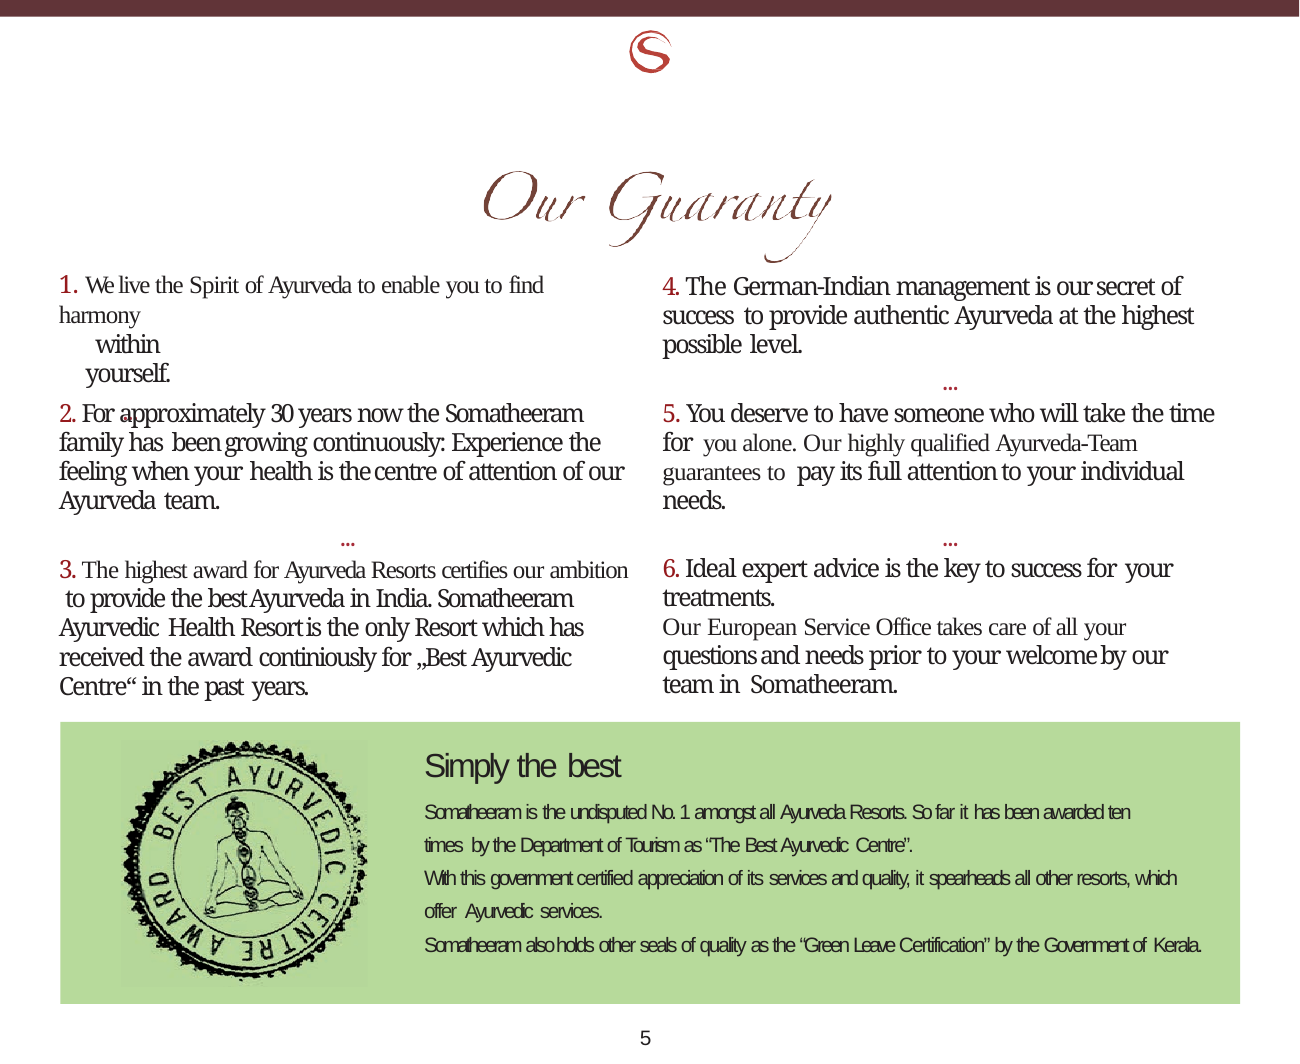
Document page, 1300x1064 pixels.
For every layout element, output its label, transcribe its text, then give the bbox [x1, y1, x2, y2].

slide_number 5 [633, 1024, 667, 1064]
text_box [483, 171, 832, 263]
text_box 3. The highest award for Ayurveda Resorts certifies our ambition to provide the best Ayurveda in India. Somatheeram Ayurvedic Health Resort is the only Resort which has received the award continiously for „Best Ayurvedic Centre“ in the past years. [56, 550, 631, 701]
text_box [60, 957, 1241, 1004]
text_box Simply the best Somatheeram is the undisputed No. 1 amongst all Ayurveda Resorts. So far it has been awarded ten times by the Department of Tourism as “The Best Ayurvedic Centre”. With this government certified appreciation of its services and quality, it spearheads all other resorts, which offer Ayurvedic services. Somatheeram also holds other seals of quality as the “Green Leave Certification” by the Government of Kerala. [60, 721, 1241, 957]
text_box 1. We live the Spirit of Ayurveda to enable you to find harmony within yourself. ... [56, 267, 636, 394]
text_box [121, 740, 368, 987]
text_box 2. For approximately 30 years now the Somatheeram family has been growing continuously: Experience the feeling when your health is the centre of attention of our Ayurveda team. ... [56, 394, 636, 552]
text_box 6. Ideal expert advice is the key to success for your treatments. Our European Service Office takes care of all your questions and needs prior to your welcome by our team in Somatheeram. [660, 550, 1237, 700]
text_box 5. You deserve to have someone who will take the time for you alone. Our highly qualified Ayurveda-Team guarantees to pay its full attention to your individual needs. ... [660, 394, 1236, 550]
text_box 4. The German-Indian management is our secret of success to provide authentic Ayurveda at the highest possible level. ... [660, 267, 1218, 394]
text_box [629, 30, 672, 74]
